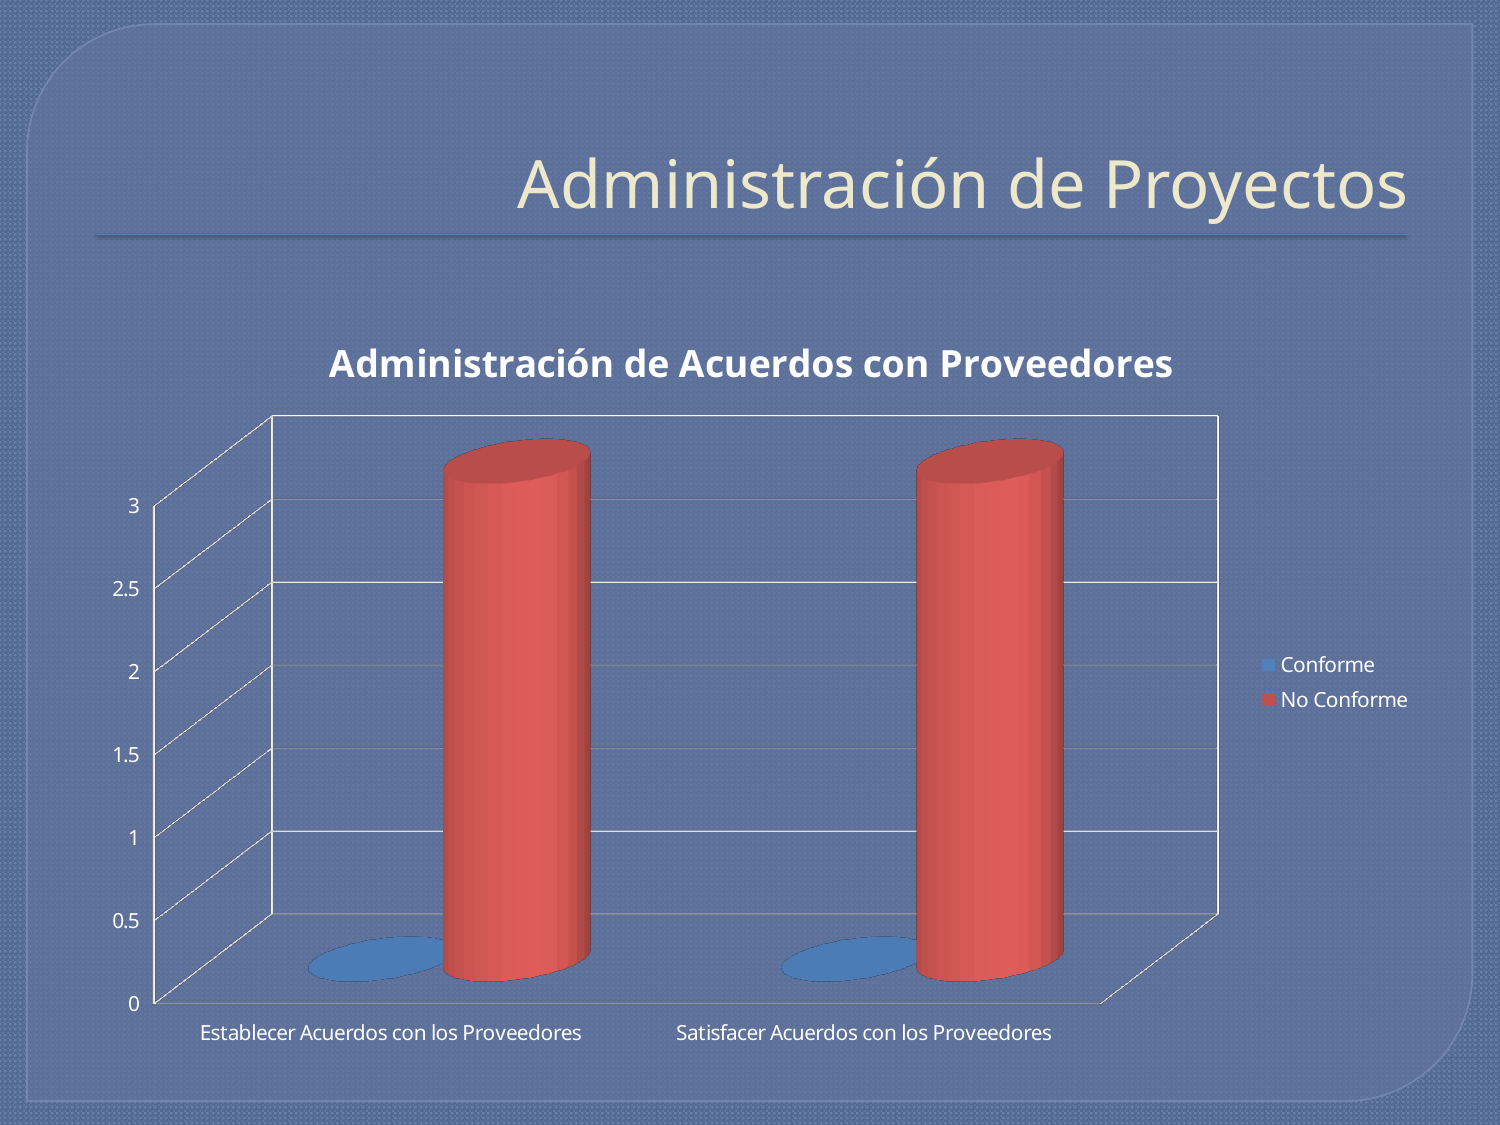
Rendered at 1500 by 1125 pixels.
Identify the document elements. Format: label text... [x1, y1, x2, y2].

title Administración de Proyectos [75, 125, 1425, 230]
chart [76, 302, 1427, 1063]
